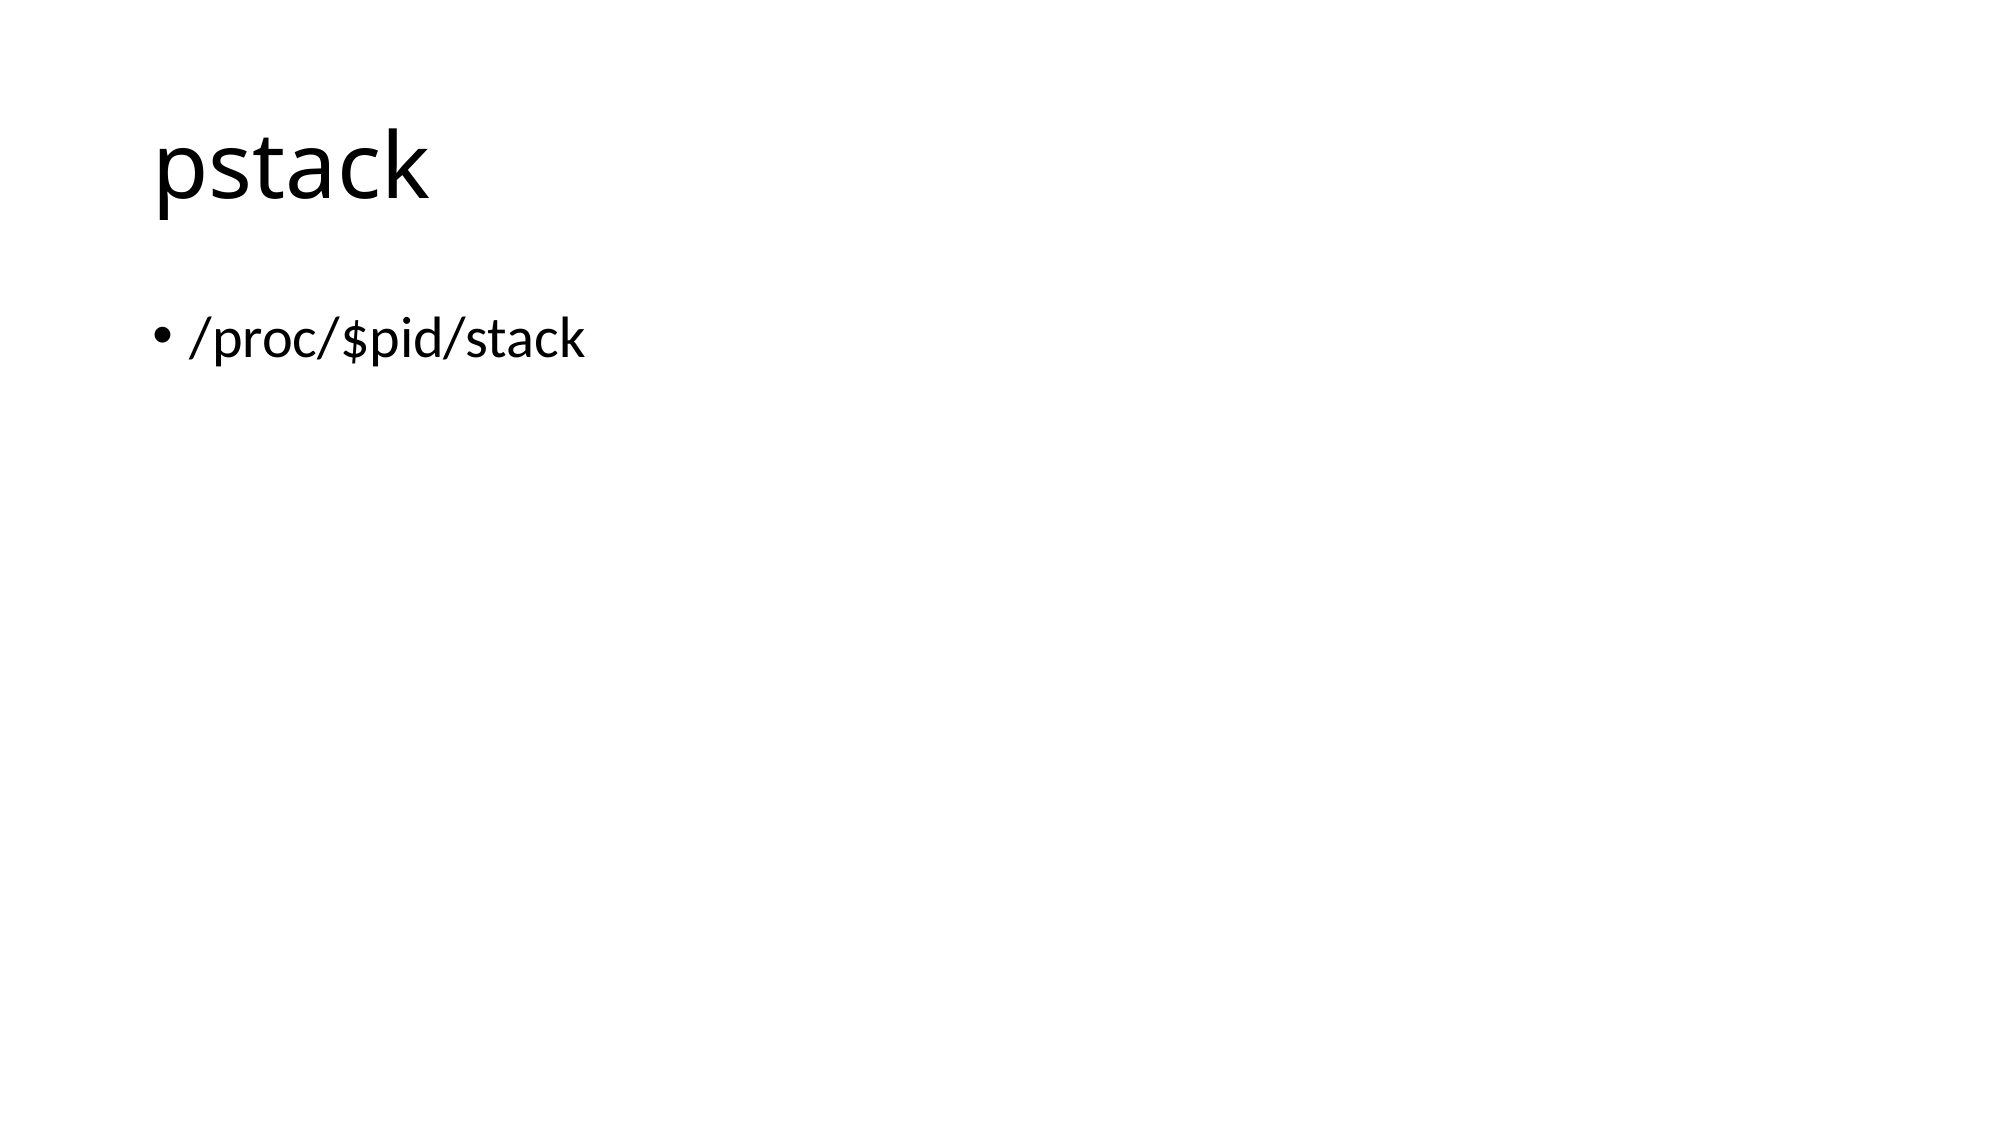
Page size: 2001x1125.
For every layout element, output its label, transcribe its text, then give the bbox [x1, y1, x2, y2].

title pstack [137, 59, 1863, 278]
list /proc/$pid/stack [137, 299, 1863, 1014]
